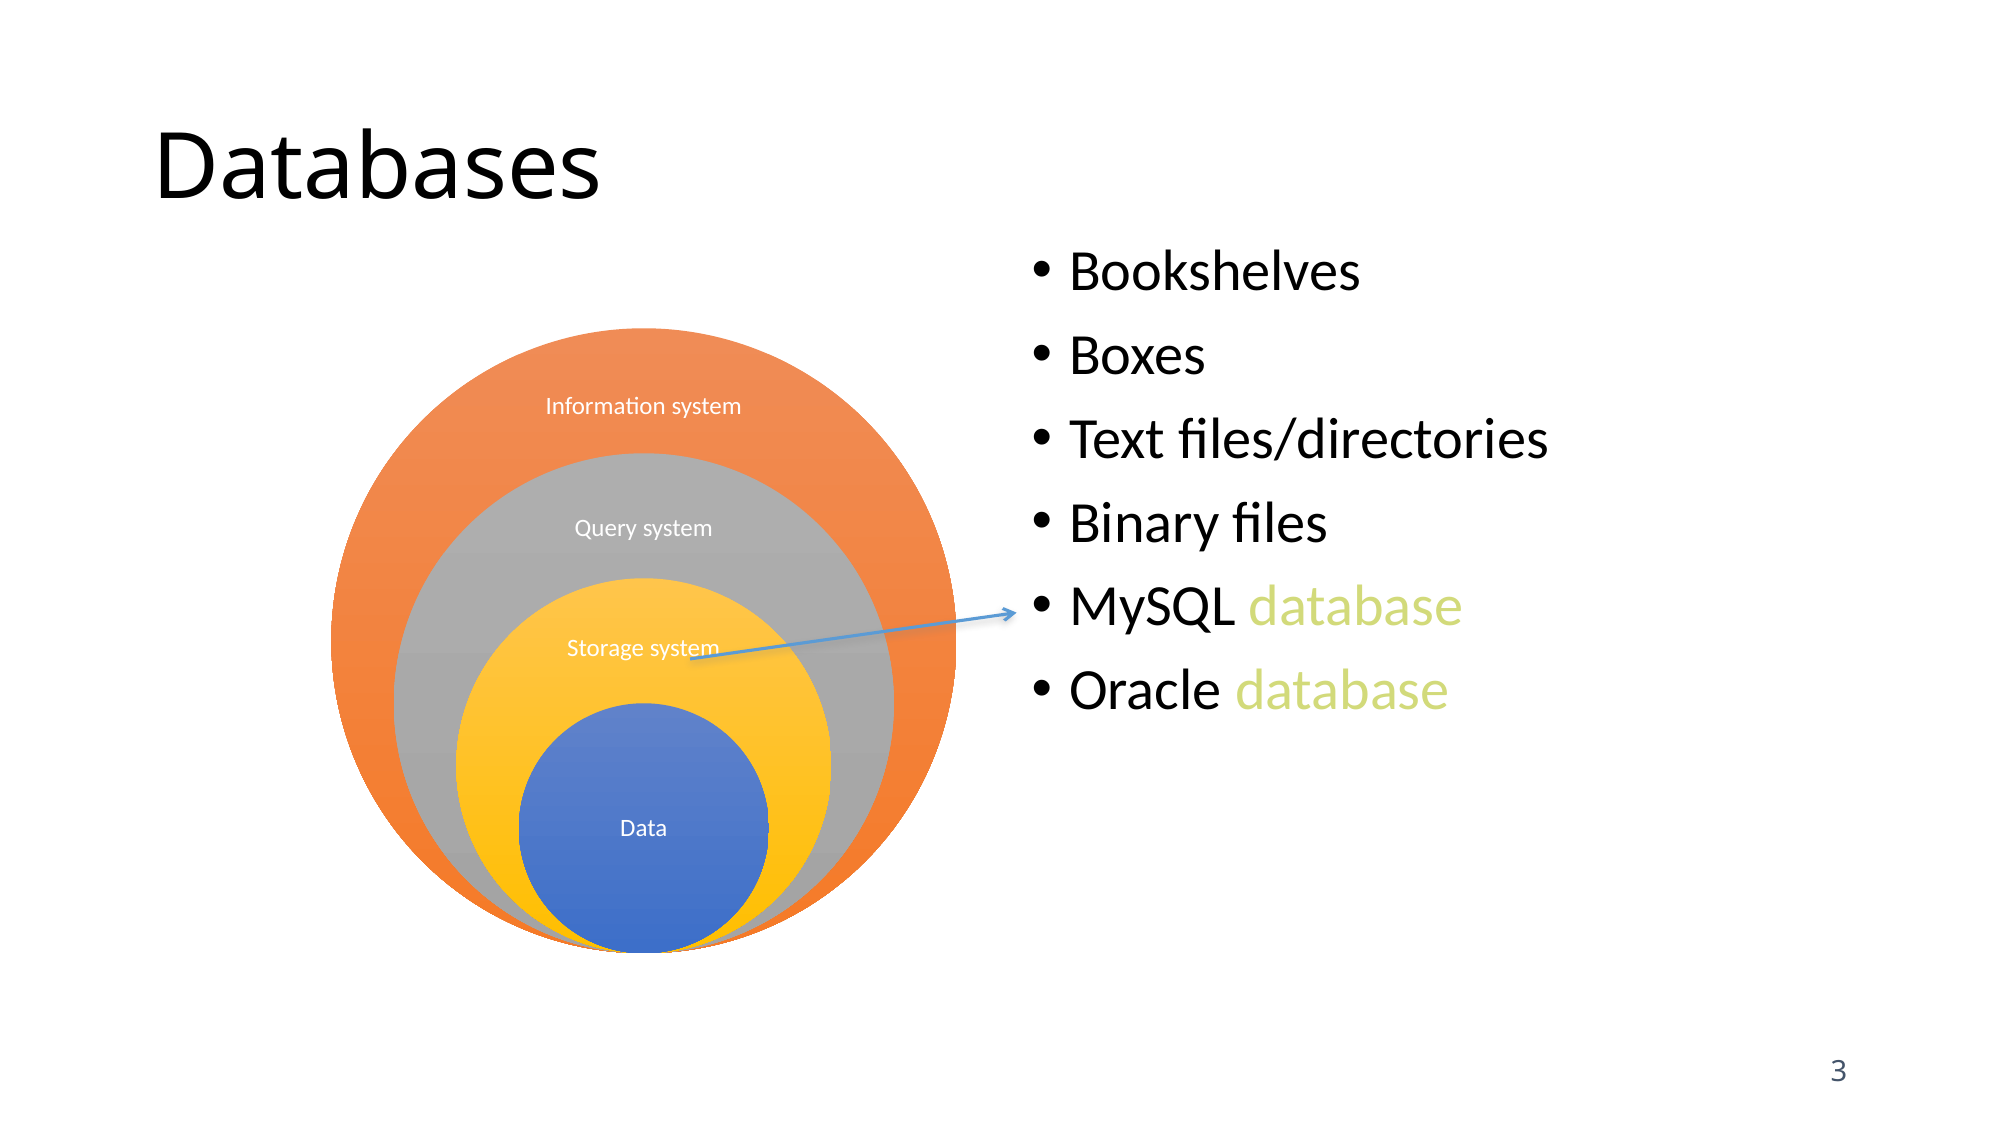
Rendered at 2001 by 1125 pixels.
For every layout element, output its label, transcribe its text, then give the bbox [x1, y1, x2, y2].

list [312, 328, 976, 954]
slide_number 3 [1412, 1042, 1863, 1103]
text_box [690, 612, 1017, 659]
list Bookshelves Boxes Text files/directories Binary files MySQL database Oracle database [1016, 232, 1680, 1043]
title Databases [137, 59, 1863, 278]
